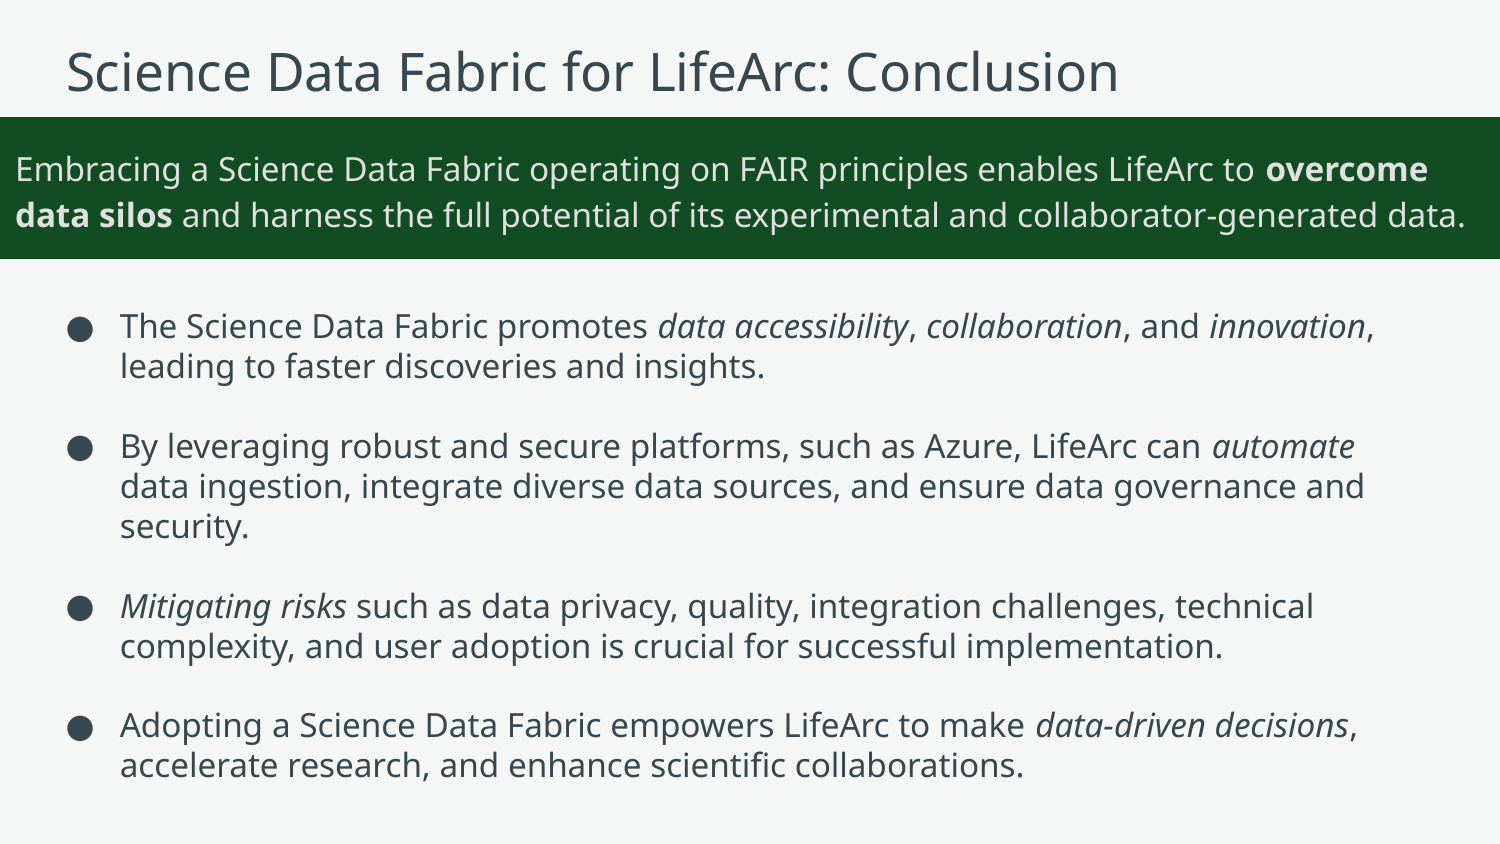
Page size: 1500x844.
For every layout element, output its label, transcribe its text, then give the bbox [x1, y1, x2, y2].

text_box Embracing a Science Data Fabric operating on FAIR principles enables LifeArc to overcome data silos and harness the full potential of its experimental and collaborator-generated data. [0, 120, 1500, 256]
text_box The Science Data Fabric promotes data accessibility, collaboration, and innovation, leading to faster discoveries and insights. By leveraging robust and secure platforms, such as Azure, LifeArc can automate data ingestion, integrate diverse data sources, and ensure data governance and security. Mitigating risks such as data privacy, quality, integration challenges, technical complexity, and user adoption is crucial for successful implementation. Adopting a Science Data Fabric empowers LifeArc to make data-driven decisions, accelerate research, and enhance scientific collaborations. [29, 256, 1449, 800]
title Science Data Fabric for LifeArc: Conclusion [51, 23, 1449, 117]
